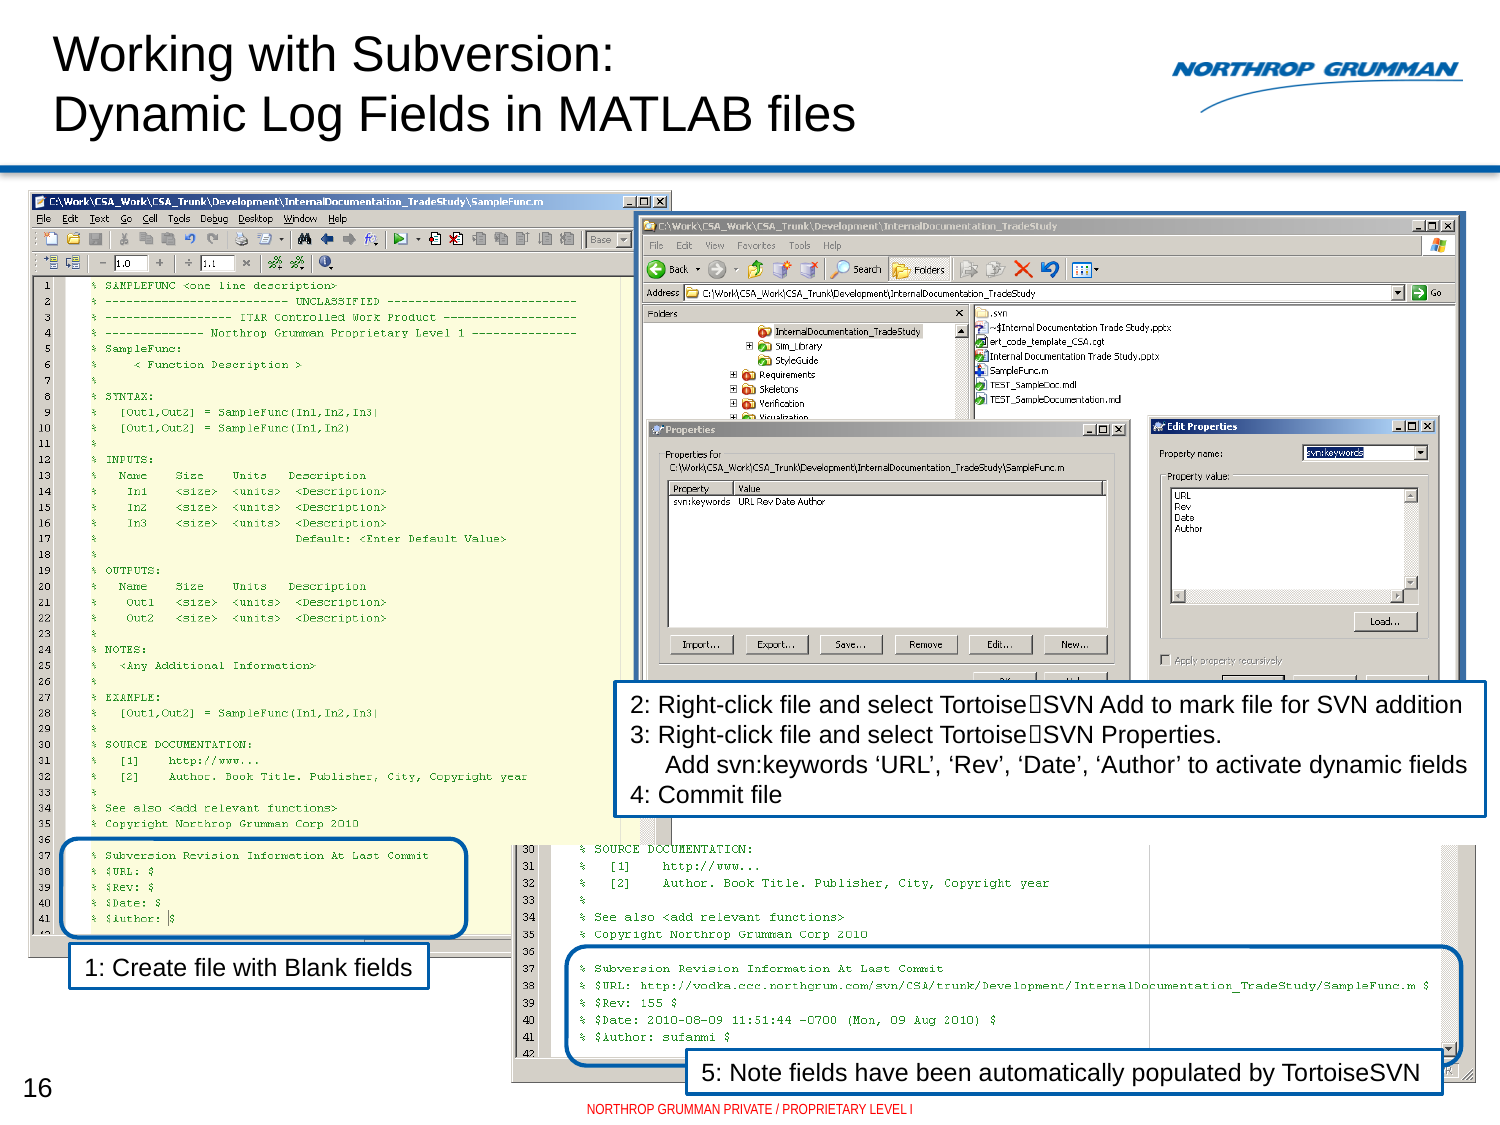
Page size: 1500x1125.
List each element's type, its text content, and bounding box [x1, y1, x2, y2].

footer NORTHROP GRUMMAN PRIVATE / PROPRIETARY LEVEL I [417, 1092, 1083, 1125]
slide_number 16 [4, 1062, 71, 1112]
title Working with Subversion: Dynamic Log Fields in MATLAB files [37, 12, 1138, 151]
picture [1172, 62, 1463, 113]
picture [28, 190, 1476, 1083]
text_box 2: Right-click file and select TortoiseSVN Add to mark file for SVN addition 3: Right-click file and select TortoiseSVN Properties. Add svn:keywords ‘URL’, ‘Rev’, ‘Date’, ‘Author’ to activate dynamic fields 4: Commit file [677, 681, 1486, 817]
text_box 1: Create file with Blank fields [69, 966, 429, 989]
